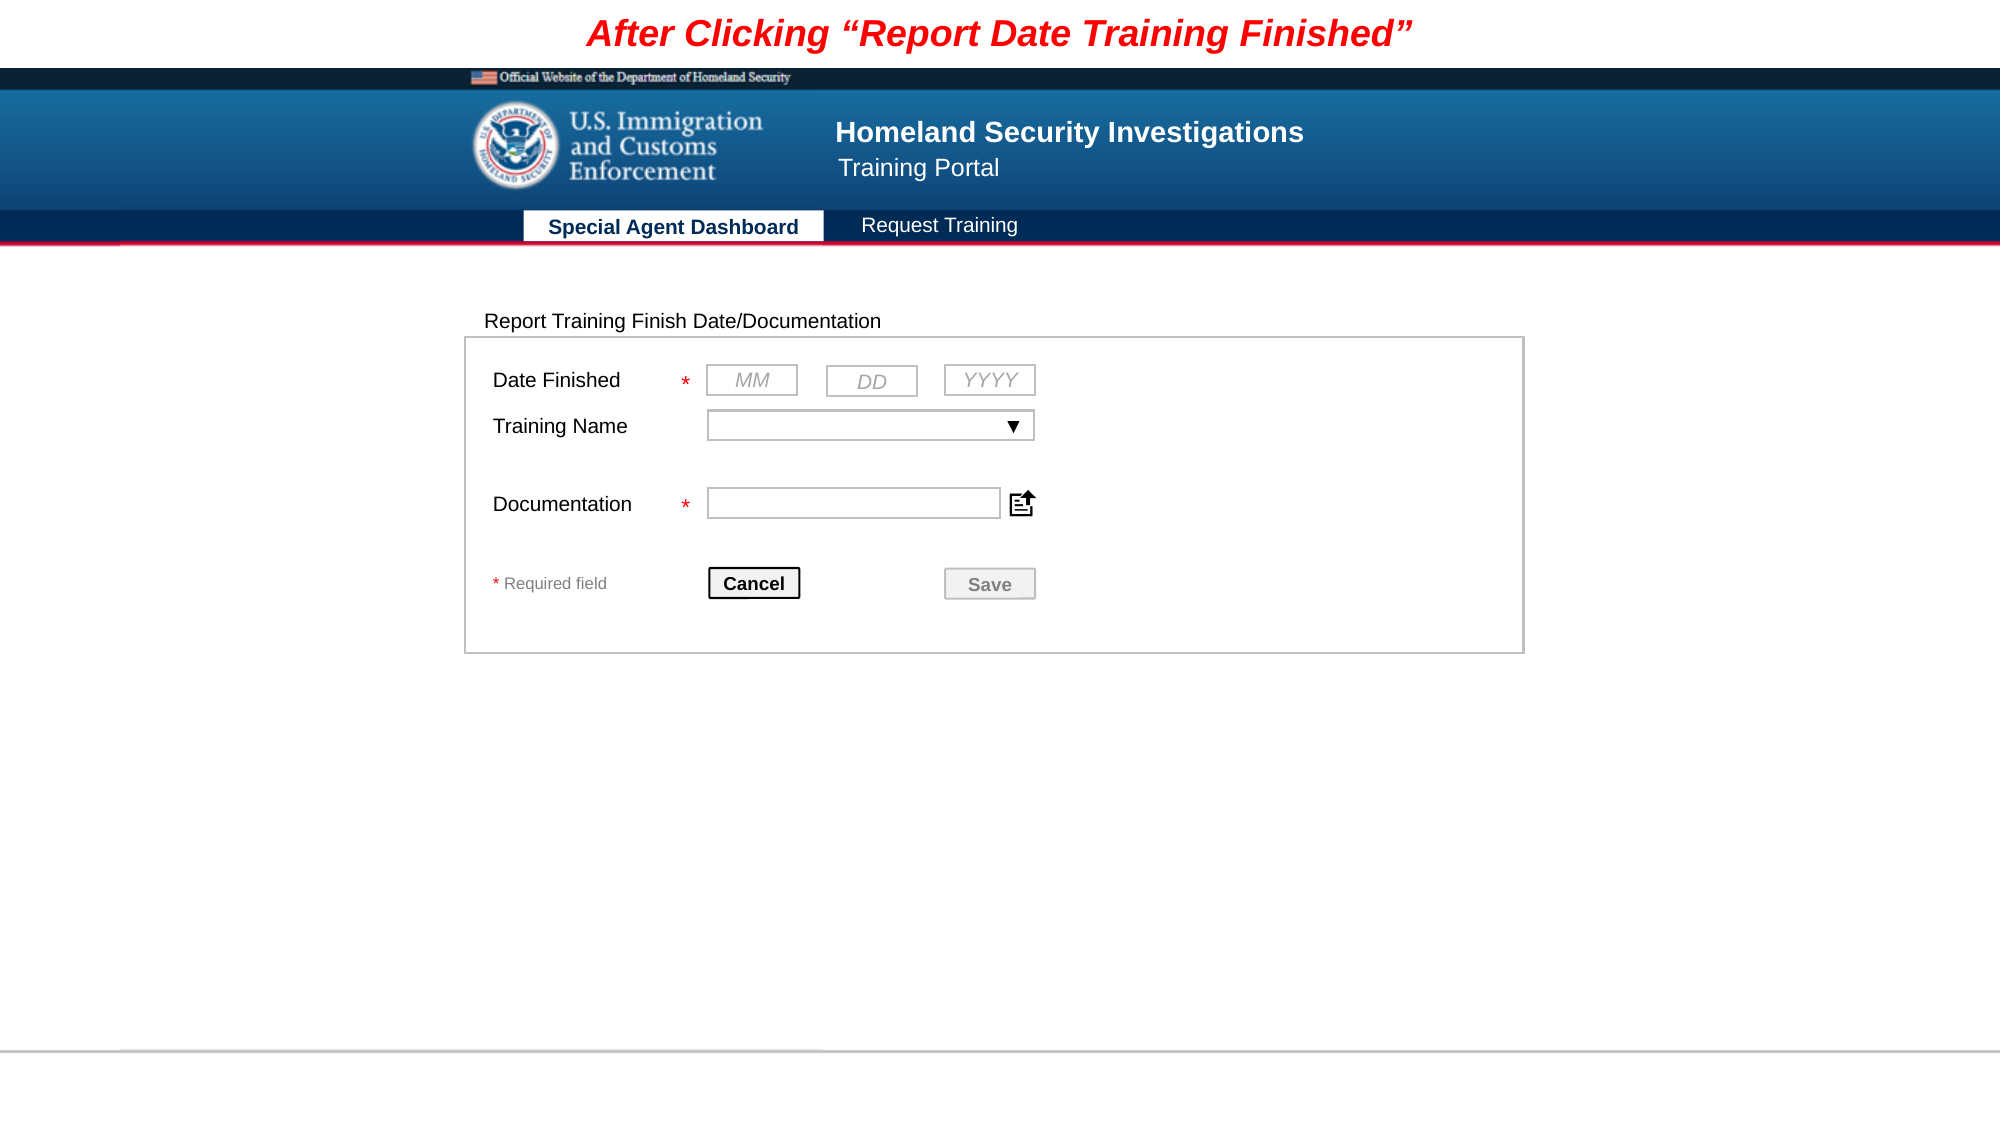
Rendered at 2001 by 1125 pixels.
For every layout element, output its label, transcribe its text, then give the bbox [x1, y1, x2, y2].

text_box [0, 68, 2000, 1057]
picture [1009, 489, 1037, 517]
text_box After Clicking “Report Date Training Finished” [0, 1, 2000, 62]
